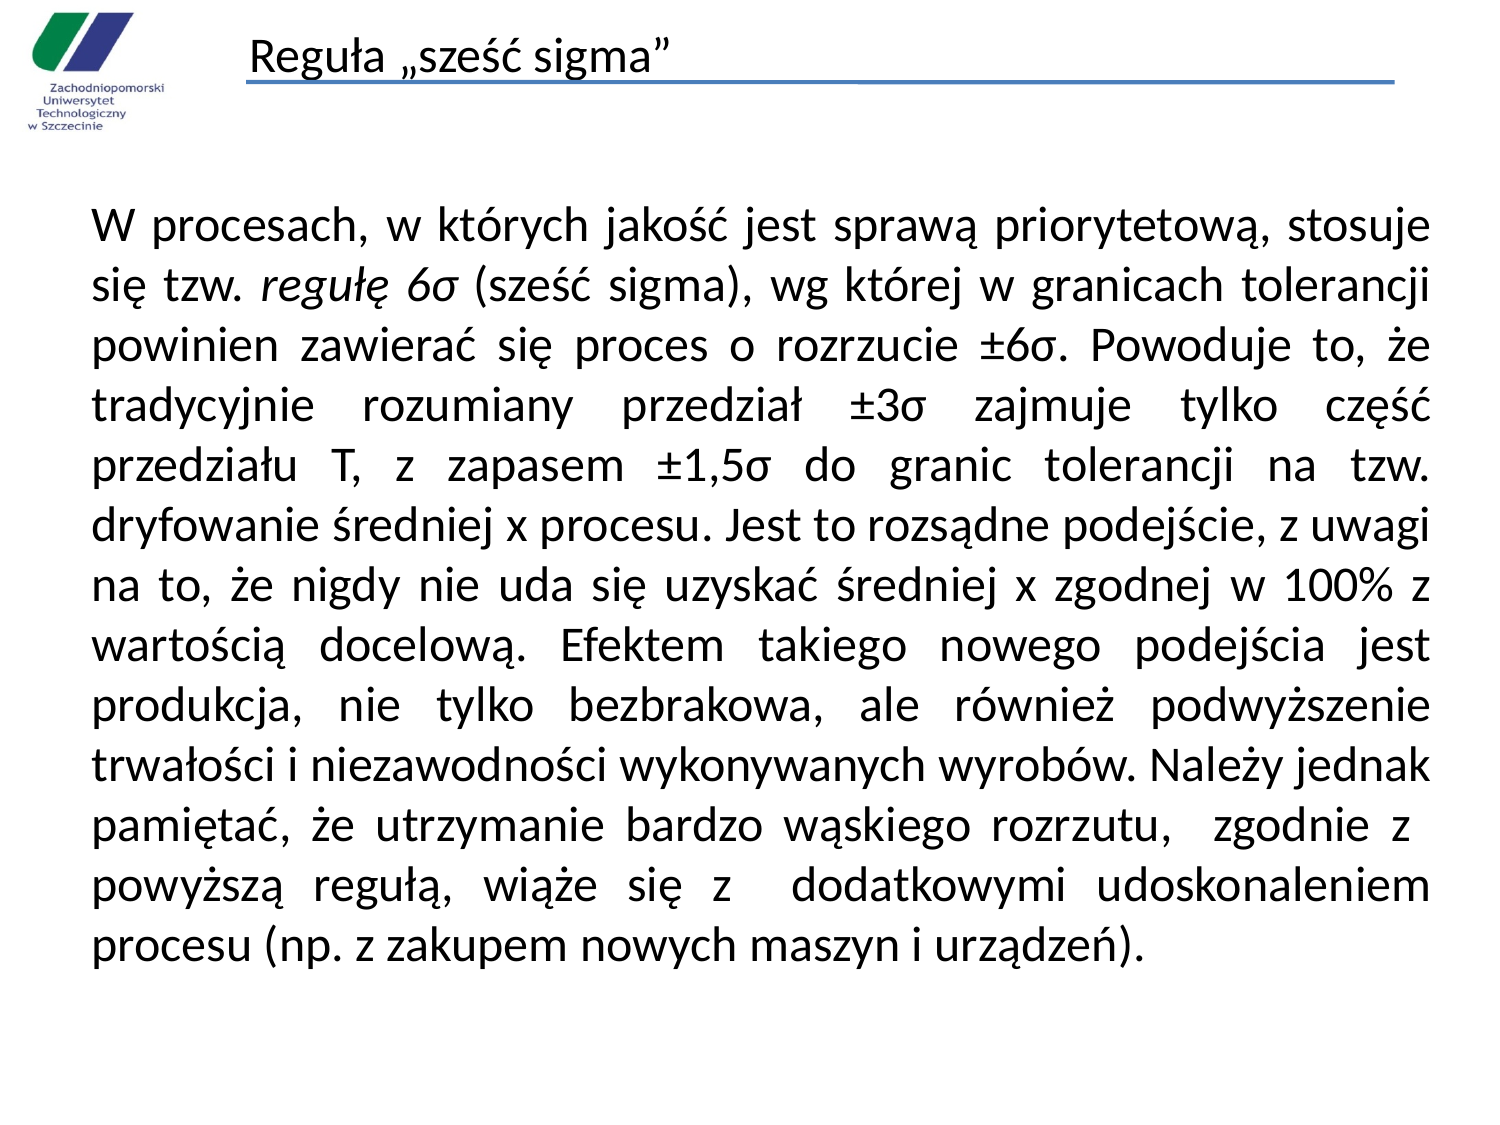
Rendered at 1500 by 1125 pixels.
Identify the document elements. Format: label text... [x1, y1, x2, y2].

picture [0, 0, 182, 141]
title Reguła „sześć sigma” [234, 0, 1421, 106]
text_box W procesach, w których jakość jest sprawą priorytetową, stosuje się tzw. regułę 6σ (sześć sigma), wg której w granicach tolerancji powinien zawierać się proces o rozrzucie ±6σ. Powoduje to, że tradycyjnie rozumiany przedział ±3σ zajmuje tylko część przedziału T, z zapasem ±1,5σ do granic tolerancji na tzw. dryfowanie średniej x procesu. Jest to rozsądne podejście, z uwagi na to, że nigdy nie uda się uzyskać średniej x zgodnej w 100% z wartością docelową. Efektem takiego nowego podejścia jest produkcja, nie tylko bezbrakowa, ale również podwyższenie trwałości i niezawodności wykonywanych wyrobów. Należy jednak pamiętać, że utrzymanie bardzo wąskiego rozrzutu, zgodnie z powyższą regułą, wiąże się z dodatkowymi udoskonaleniem procesu (np. z zakupem nowych maszyn i urządzeń). [76, 184, 1447, 980]
